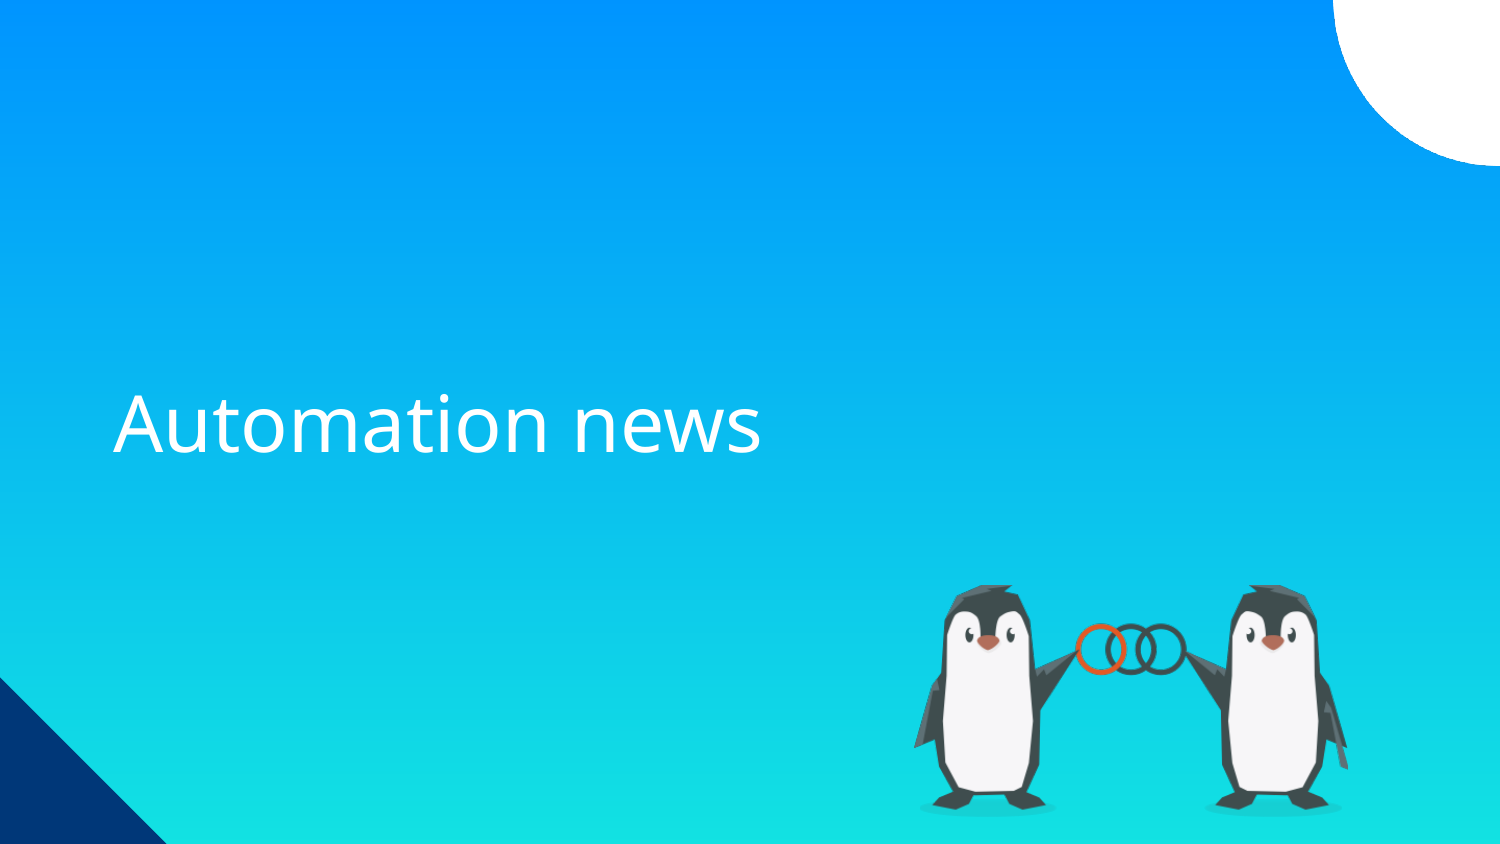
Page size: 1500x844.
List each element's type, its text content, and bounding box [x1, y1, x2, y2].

title Automation news [98, 353, 1447, 491]
picture [914, 585, 1348, 817]
picture [0, 0, 1500, 166]
